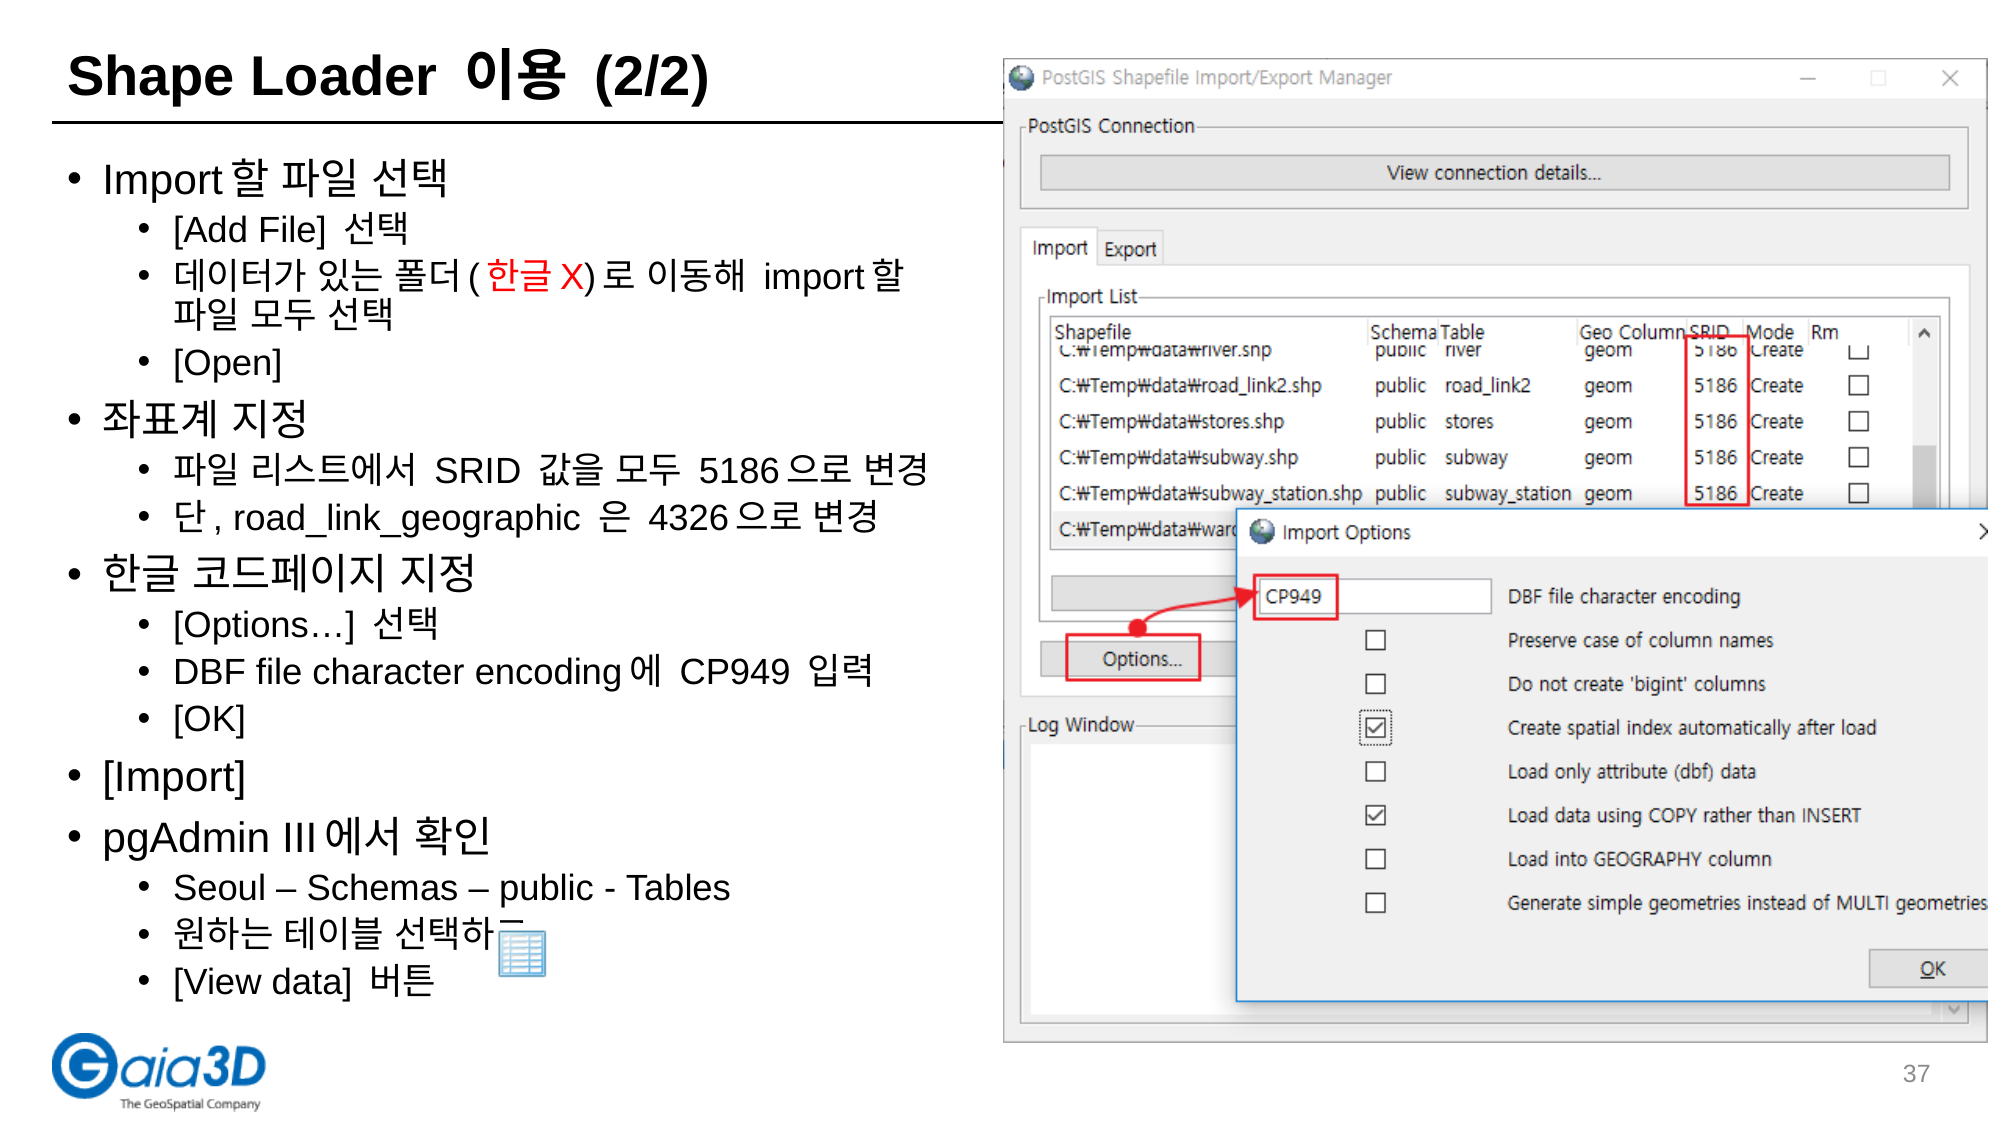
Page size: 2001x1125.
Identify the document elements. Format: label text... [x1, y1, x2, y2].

list Import할 파일 선택 [Add File] 선택 데이터가 있는 폴더(한글X)로 이동해 import할 파일 모두 선택 [Open] 좌표계 지정 파일 리스트에서 SRID 값을 모두 5186으로 변경 단, road_link_geographic 은 4326으로 변경 한글 코드페이지 지정 [Options…] 선택 DBF file character encoding에 CP949 입력 [OK] [Import] pgAdmin III에서 확인 Seoul – Schemas – public - Tables 원하는 테이블 선택하고 [View data] 버튼 [52, 149, 974, 1014]
picture [52, 1033, 268, 1112]
picture [494, 923, 551, 982]
slide_number 37 [1495, 1043, 1946, 1103]
title Shape Loader 이용 (2/2) [52, 39, 1946, 115]
picture [1003, 58, 1989, 1043]
